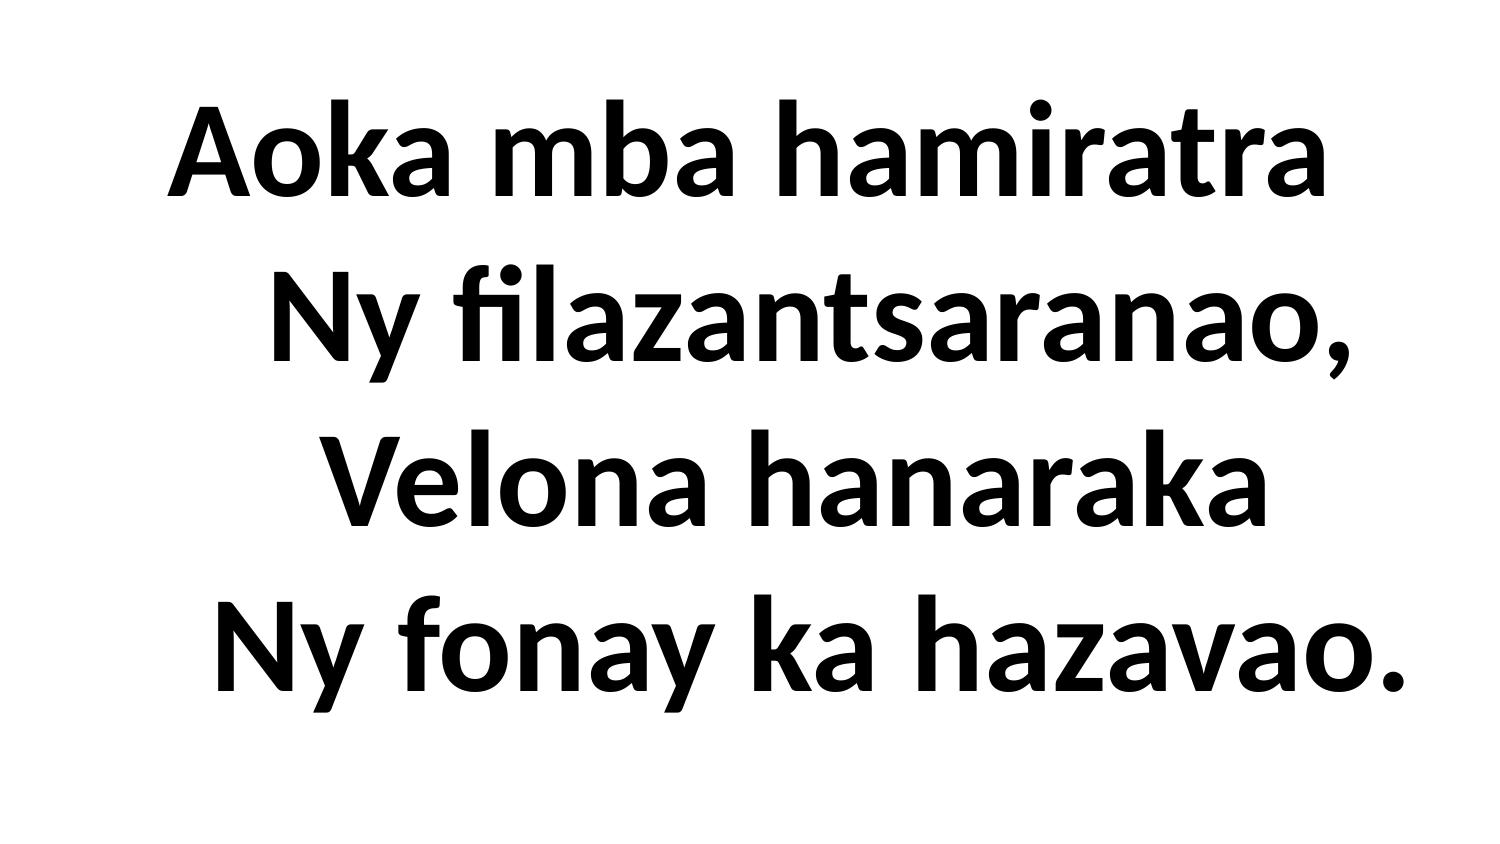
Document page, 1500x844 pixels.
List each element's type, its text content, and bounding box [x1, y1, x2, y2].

title Aoka mba hamiratra Ny filazantsaranao, Velona hanaraka Ny fonay ka hazavao. [0, 297, 1500, 481]
